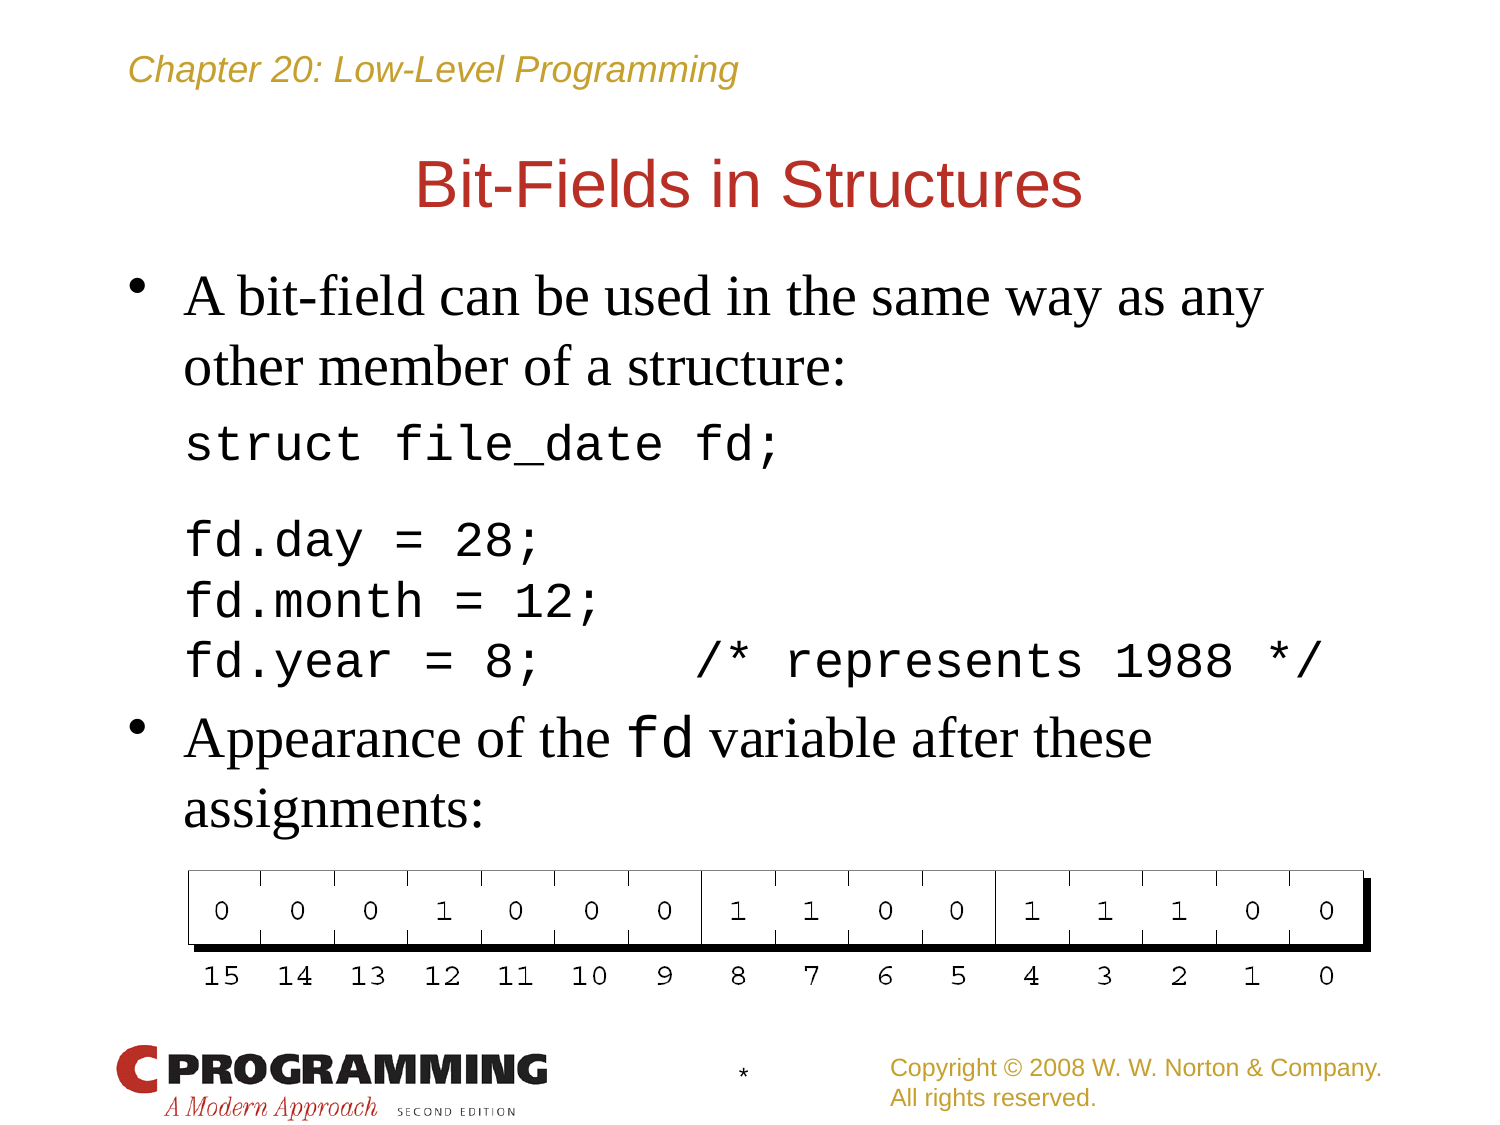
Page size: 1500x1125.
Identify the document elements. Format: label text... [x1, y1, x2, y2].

list A bit-field can be used in the same way as any other member of a structure: struct file_date fd; fd.day = 28; fd.month = 12; fd.year = 8; /* represents 1988 */ Appearance of the fd variable after these assignments: [112, 249, 1388, 1038]
text_box Copyright © 2008 W. W. Norton & Company. All rights reserved. [874, 1043, 1388, 1119]
picture [112, 1041, 550, 1123]
text_box * [687, 1050, 800, 1100]
title Bit-Fields in Structures [112, 125, 1388, 238]
picture [183, 862, 1376, 991]
